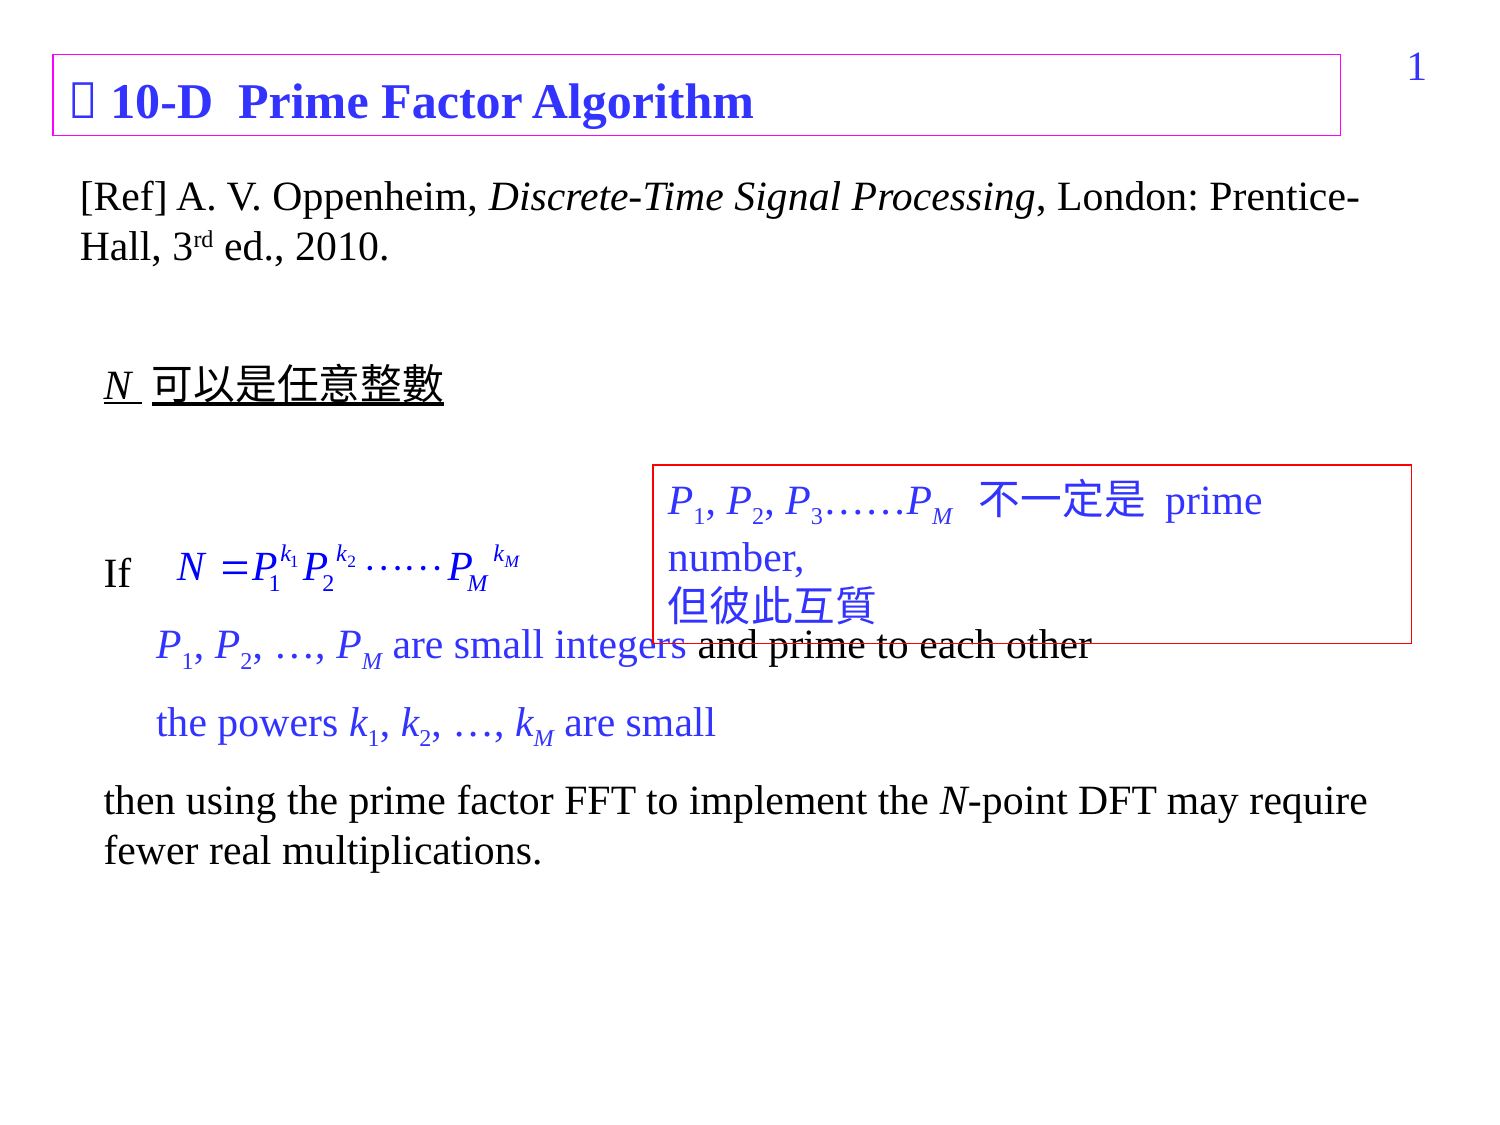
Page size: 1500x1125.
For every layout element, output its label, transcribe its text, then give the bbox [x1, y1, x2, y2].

text_box P1, P2, P3……PM 不一定是 prime number, 但彼此互質 [653, 465, 1412, 644]
text_box If P1, P2, …, PM are small integers and prime to each other the powers k1, k2, …, kM are small then using the prime factor FFT to implement the N-point DFT may require fewer real multiplications. [88, 538, 1412, 880]
text_box N 可以是任意整數 [88, 350, 491, 415]
text_box  10-D Prime Factor Algorithm [53, 54, 1341, 136]
slide_number 348 [1092, 30, 1443, 110]
text_box [Ref] A. V. Oppenheim, Discrete-Time Signal Processing, London: Prentice-Hall, 3rd ed., 2010. [65, 160, 1388, 276]
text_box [171, 538, 530, 598]
